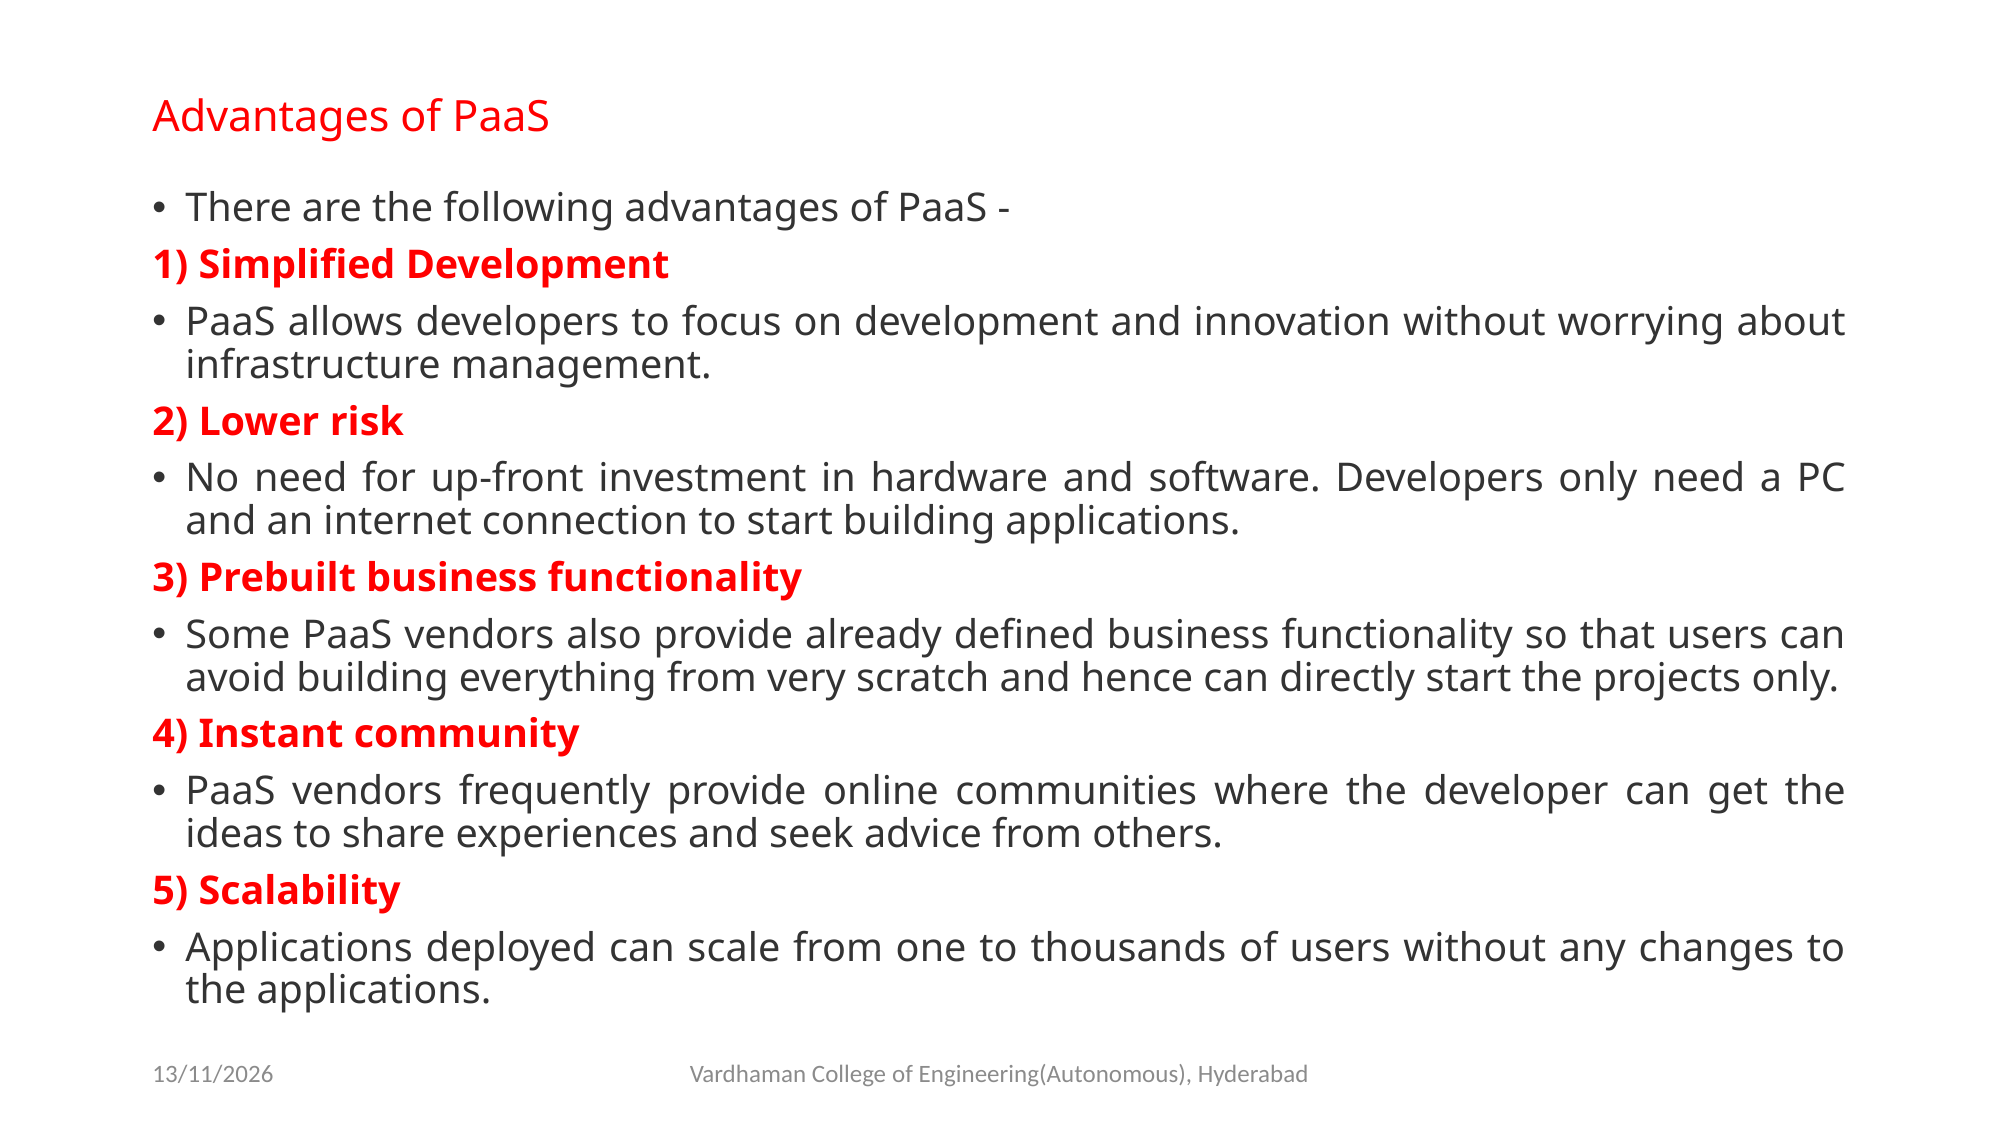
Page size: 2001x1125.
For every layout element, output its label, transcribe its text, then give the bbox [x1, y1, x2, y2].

footer Vardhaman College of Engineering(Autonomous), Hyderabad [662, 1042, 1338, 1103]
title Advantages of PaaS [137, 86, 1863, 179]
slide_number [137, 1042, 588, 1103]
list There are the following advantages of PaaS - 1) Simplified Development PaaS allows developers to focus on development and innovation without worrying about infrastructure management. 2) Lower risk No need for up-front investment in hardware and software. Developers only need a PC and an internet connection to start building applications. 3) Prebuilt business functionality Some PaaS vendors also provide already defined business functionality so that users can avoid building everything from very scratch and hence can directly start the projects only. 4) Instant community PaaS vendors frequently provide online communities where the developer can get the ideas to share experiences and seek advice from others. 5) Scalability Applications deployed can scale from one to thousands of users without any changes to the applications. [137, 179, 1863, 1025]
